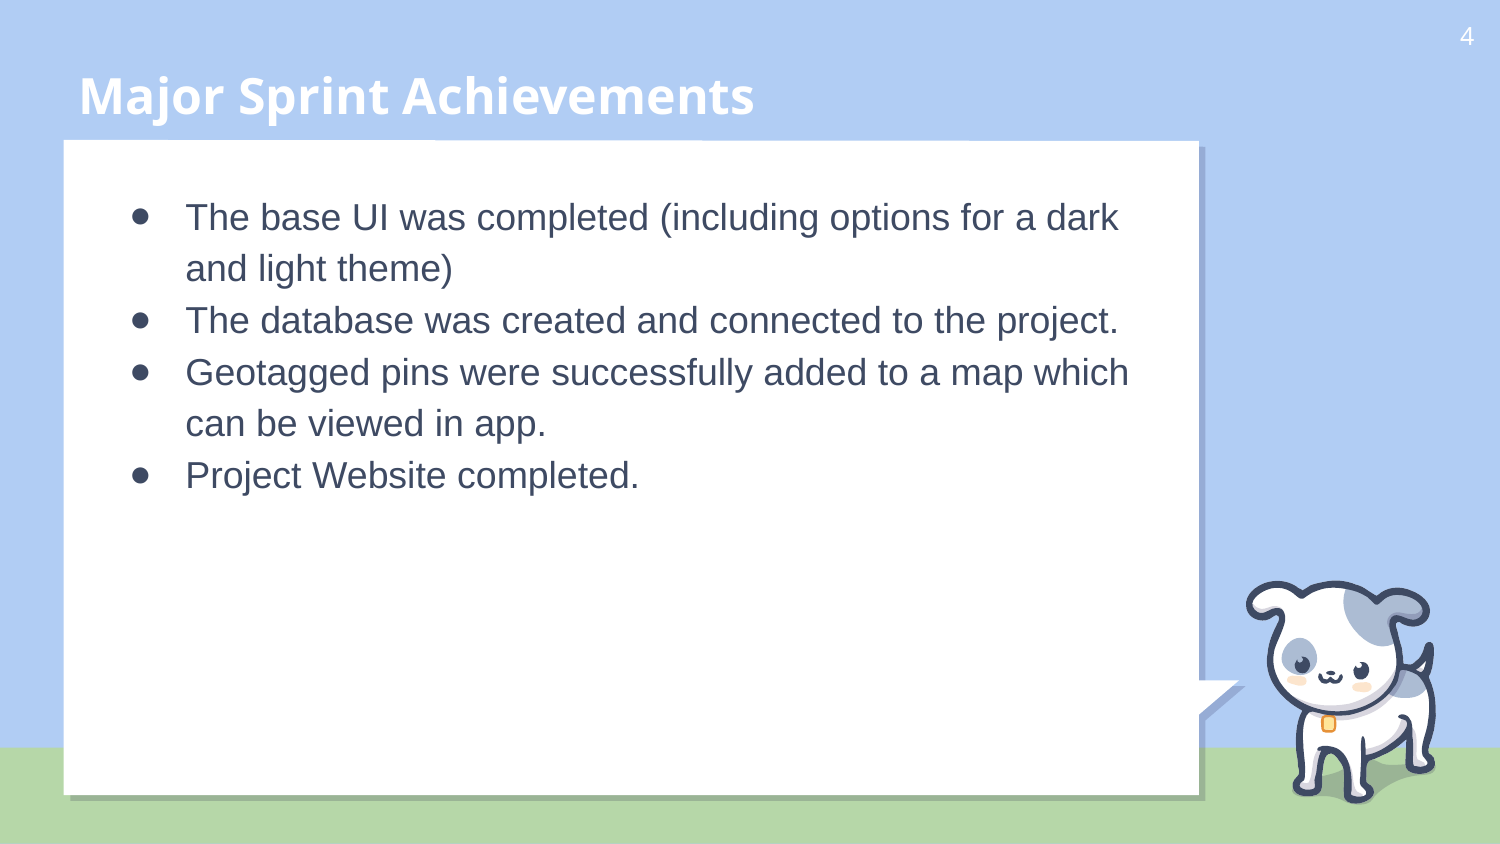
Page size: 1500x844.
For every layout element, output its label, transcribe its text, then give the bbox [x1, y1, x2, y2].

title Major Sprint Achievements [63, 0, 1200, 140]
list The base UI was completed (including options for a dark and light theme) The database was created and connected to the project. Geotagged pins were successfully added to a map which can be viewed in app. Project Website completed. [95, 170, 1166, 769]
slide_number ‹#› [1399, 5, 1490, 70]
